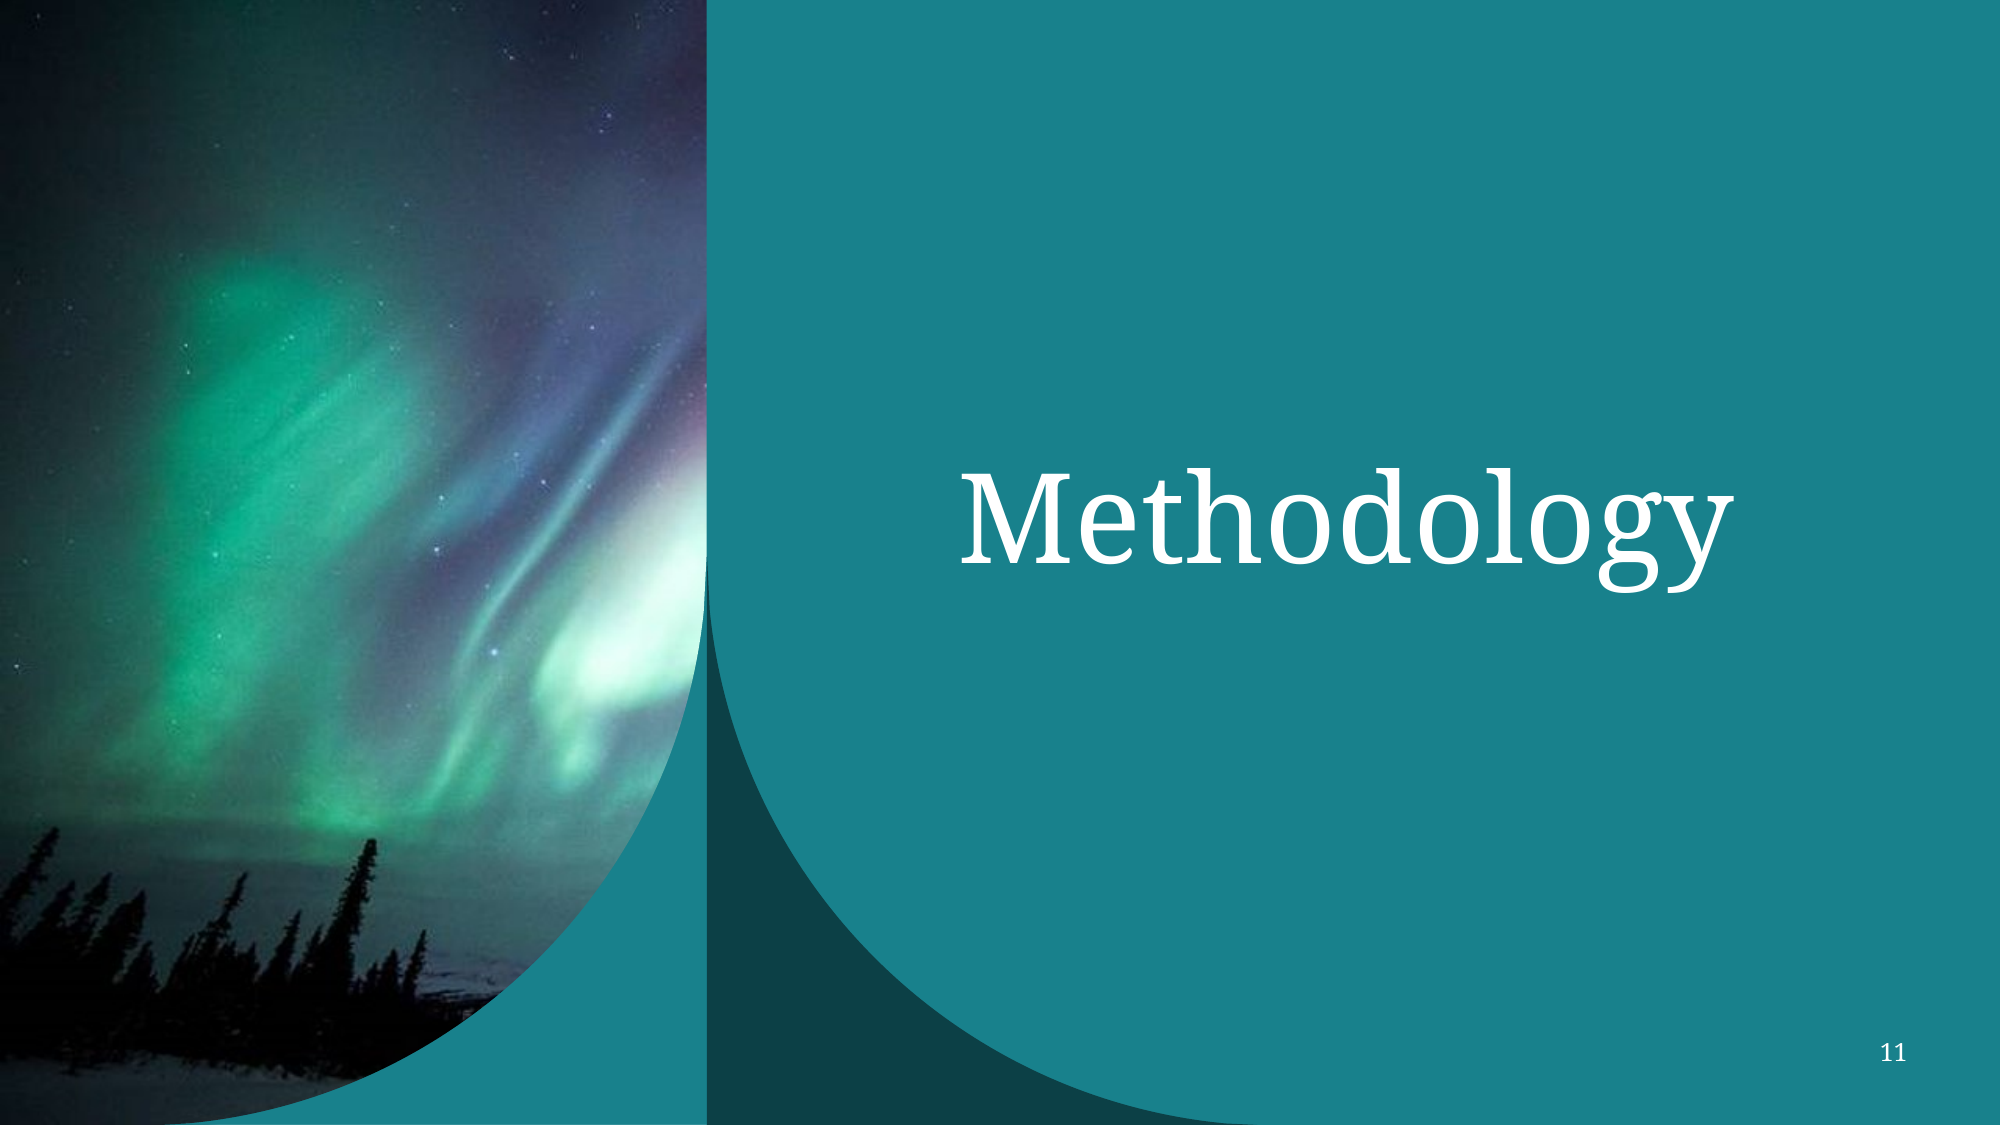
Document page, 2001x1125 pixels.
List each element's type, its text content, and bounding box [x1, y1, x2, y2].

slide_number 11 [1787, 981, 2000, 1125]
picture [0, 0, 707, 1125]
title Methodology [873, 411, 1851, 598]
